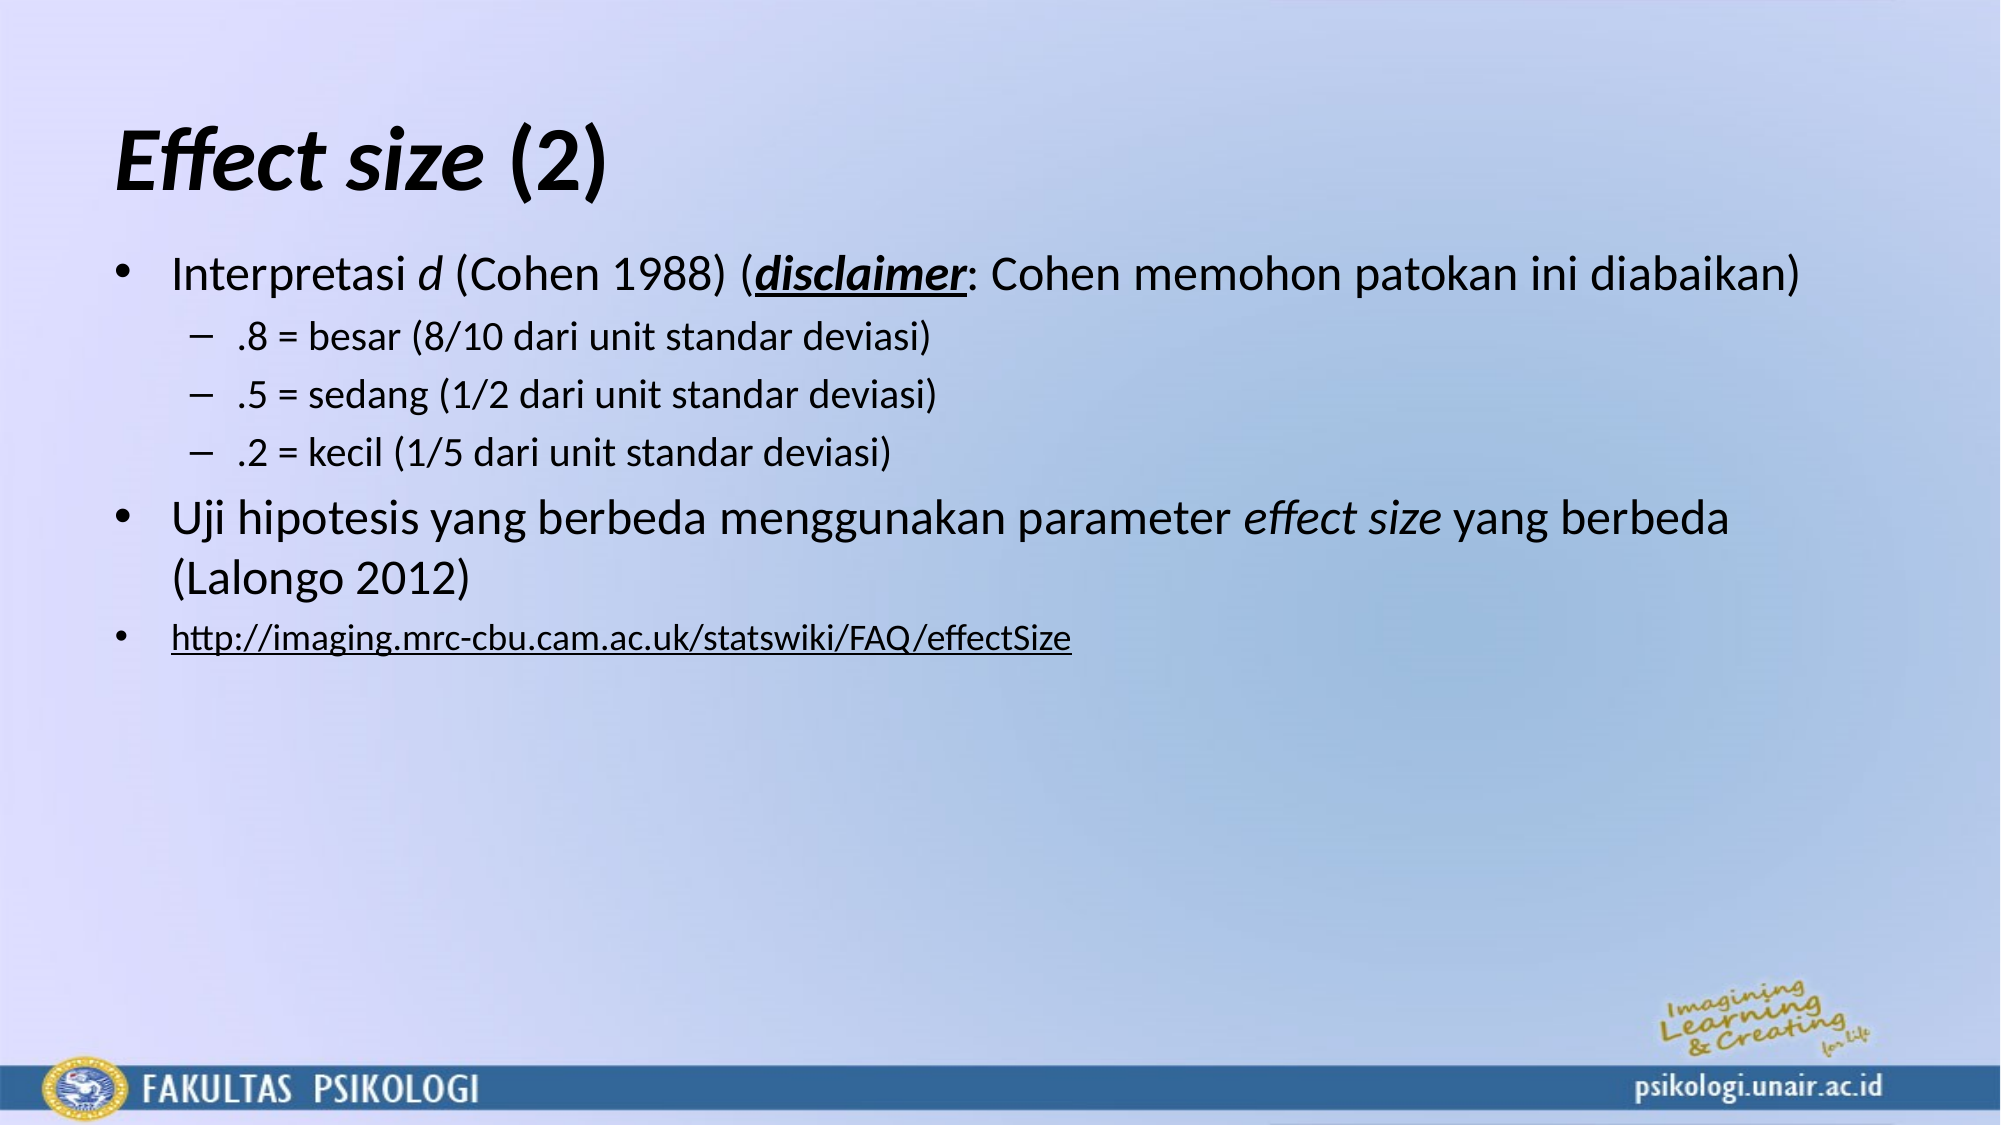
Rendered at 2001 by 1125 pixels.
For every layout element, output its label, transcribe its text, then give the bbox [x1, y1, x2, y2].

picture [0, 0, 2001, 1125]
list Interpretasi d (Cohen 1988) (disclaimer: Cohen memohon patokan ini diabaikan) .8 = besar (8/10 dari unit standar deviasi) .5 = sedang (1/2 dari unit standar deviasi) .2 = kecil (1/5 dari unit standar deviasi) Uji hipotesis yang berbeda menggunakan parameter effect size yang berbeda (Lalongo 2012) http://imaging.mrc-cbu.cam.ac.uk/statswiki/FAQ/effectSize [99, 232, 1900, 975]
title Effect size (2) [99, 75, 1900, 232]
